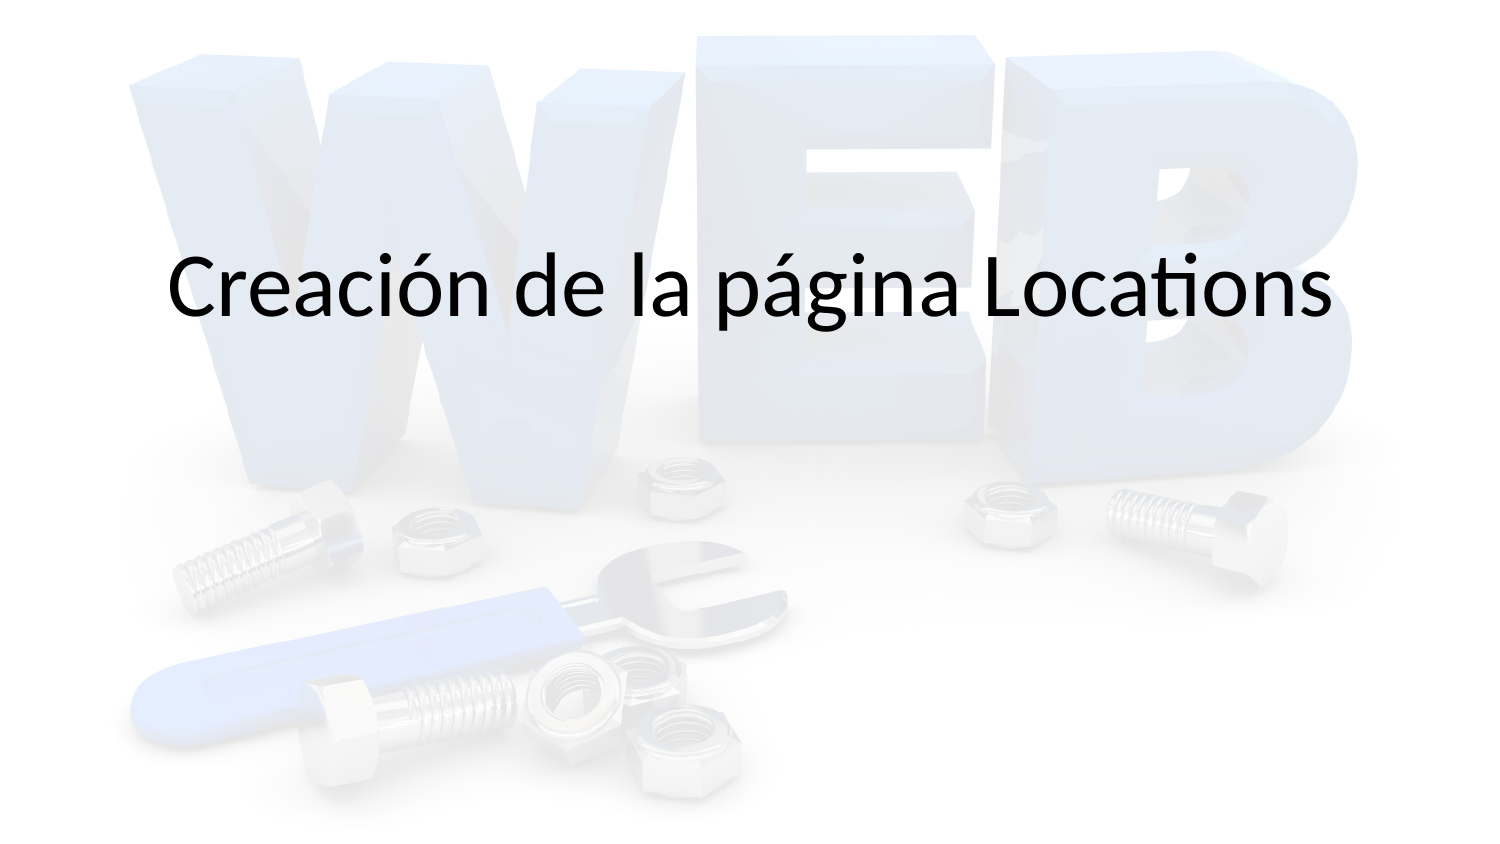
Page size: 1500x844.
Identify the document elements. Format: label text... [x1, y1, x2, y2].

title Creación de la página Locations [76, 209, 1427, 350]
